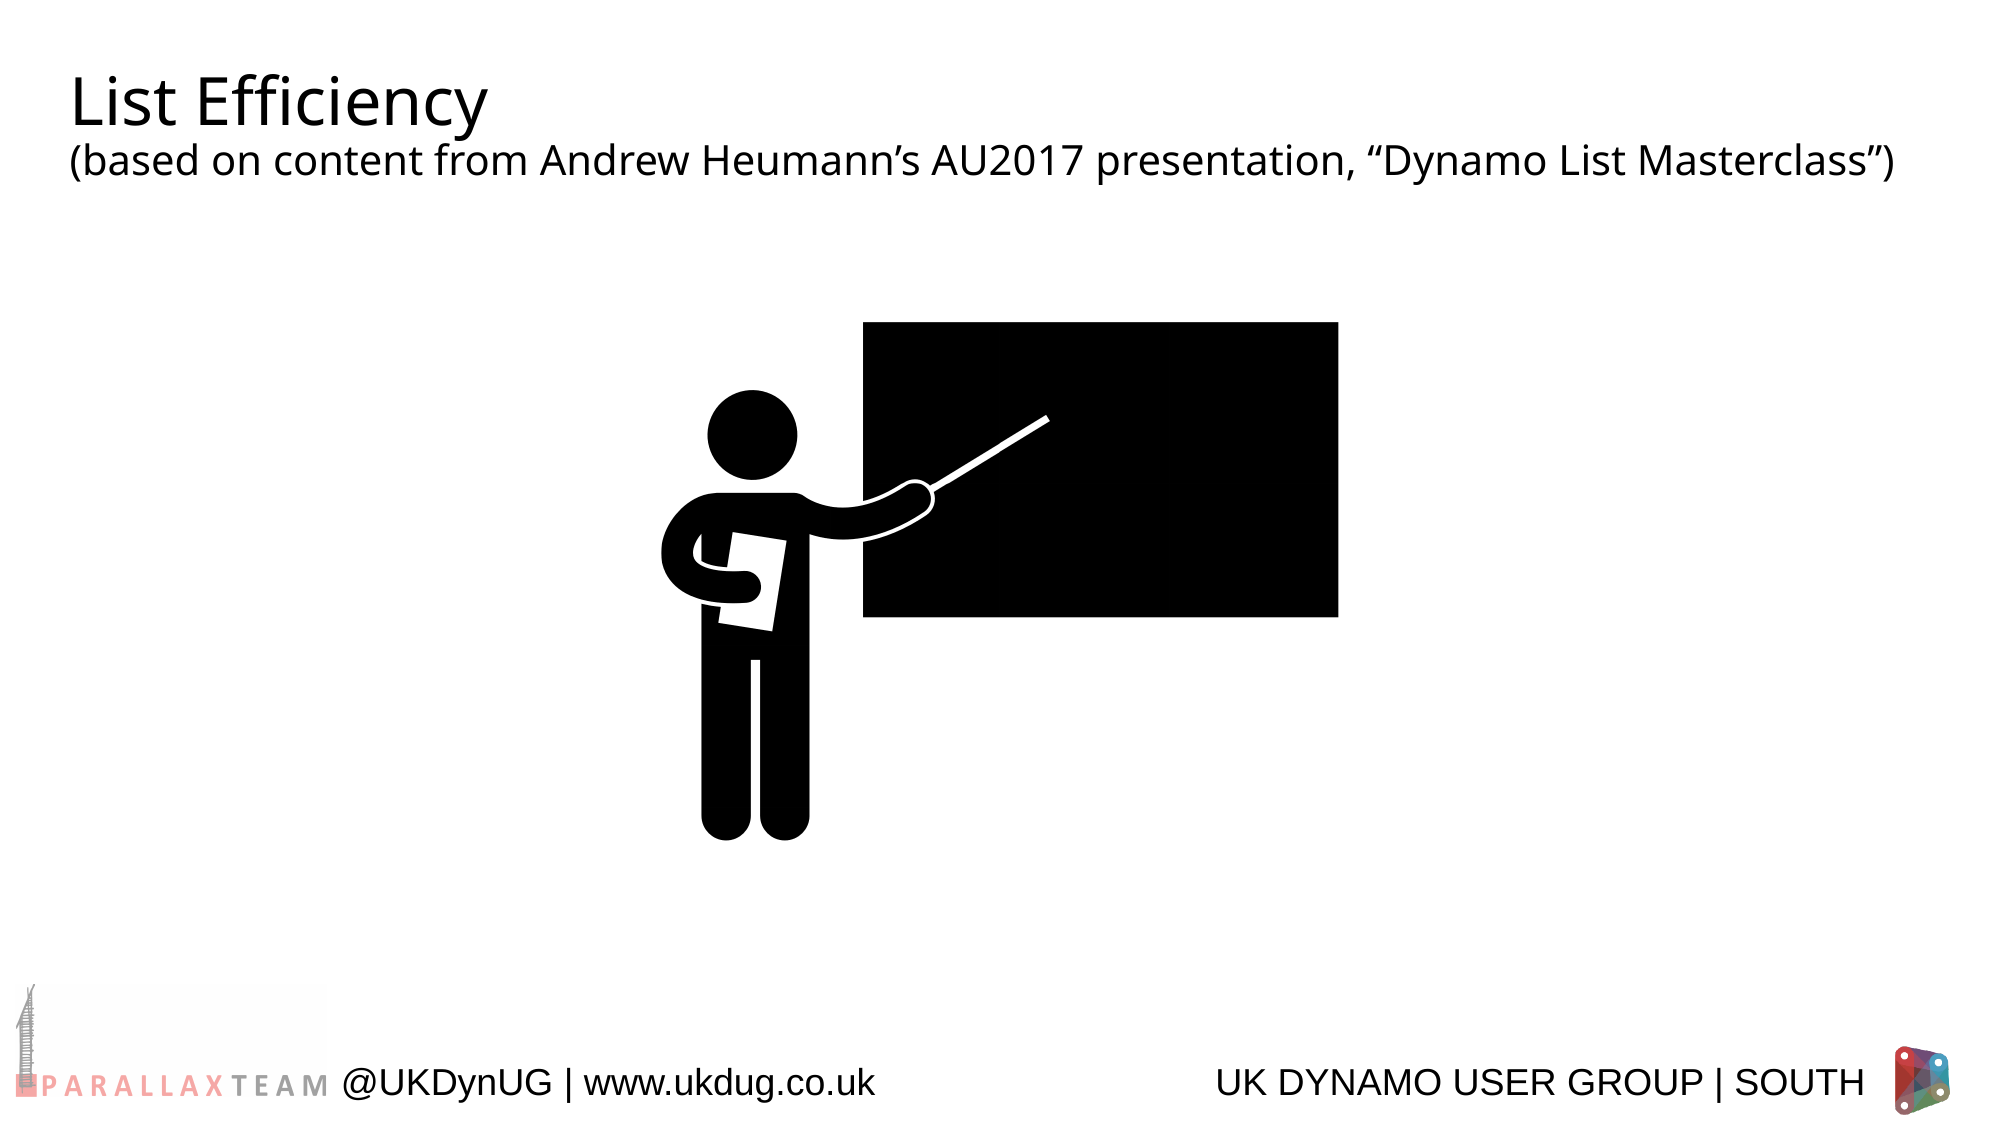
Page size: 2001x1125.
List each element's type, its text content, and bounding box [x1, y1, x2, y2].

title List Efficiency (based on content from Andrew Heumann’s AU2017 presentation, “Dynamo List Masterclass”) [54, 60, 1945, 322]
picture [1880, 1040, 1962, 1121]
picture [661, 321, 1339, 844]
